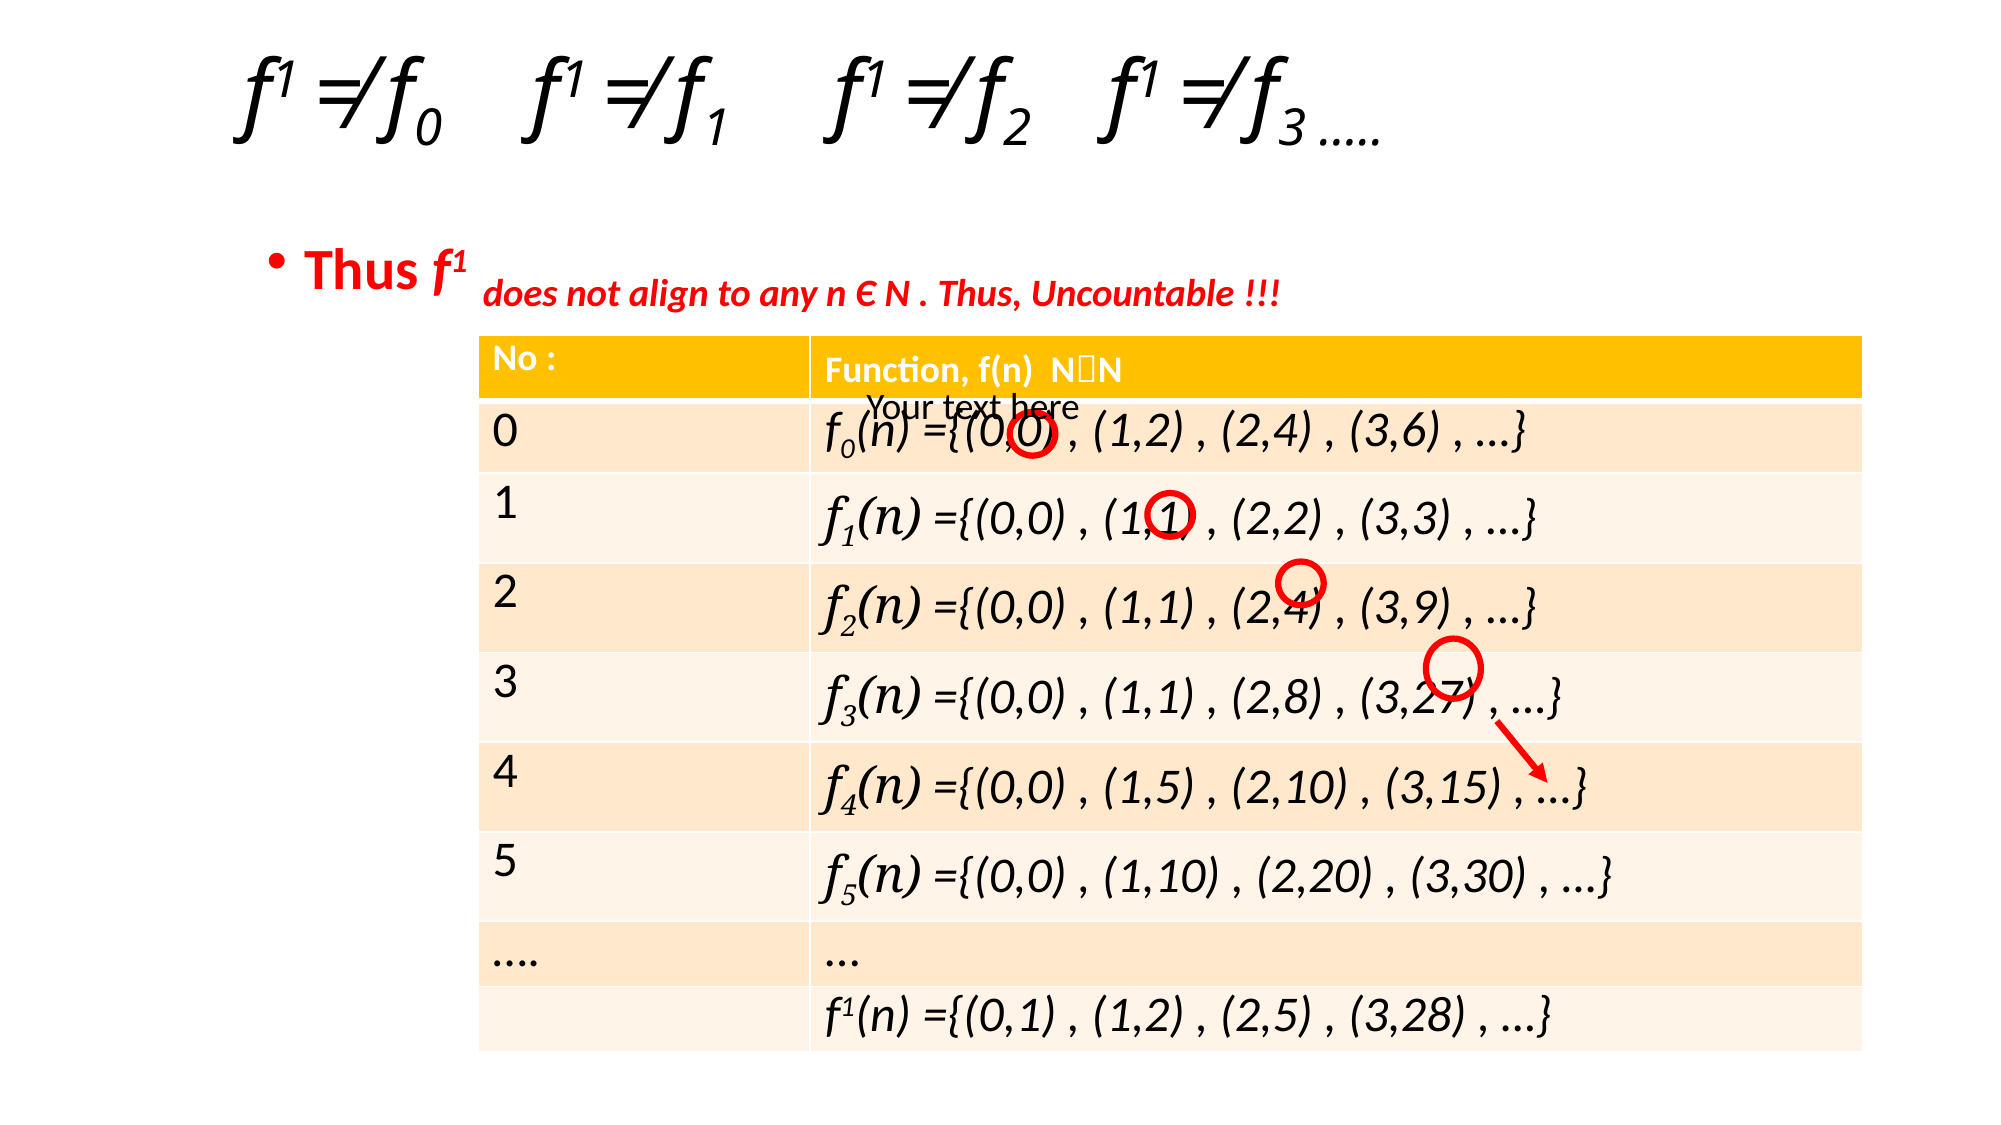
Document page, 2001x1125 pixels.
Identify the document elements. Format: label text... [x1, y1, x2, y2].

title f1 ≠ f0 f1 ≠ f1 f1 ≠ f2 f1 ≠ f3 ….. [228, 29, 1791, 154]
table_cell 0 [479, 404, 809, 472]
list Thus f1 does not align to any n Є N . Thus, Uncountable !!! [251, 216, 1814, 783]
table_cell …. [479, 922, 809, 986]
table_cell [479, 987, 809, 1051]
text_box [1008, 435, 1057, 457]
table_cell 3 [479, 653, 809, 741]
table_cell f2(n) ={(0,0) , (1,1) , (2,4) , (3,9) , …} [811, 564, 1862, 652]
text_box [1496, 721, 1548, 783]
table_cell f5(n) ={(0,0) , (1,10) , (2,20) , (3,30) , …} [811, 833, 1862, 920]
table_cell f1(n) ={(0,1) , (1,2) , (2,5) , (3,28) , …} [811, 987, 1862, 1051]
table_cell 2 [479, 564, 809, 652]
table_cell f1(n) ={(0,0) , (1,1) , (2,2) , (3,3) , …} [811, 474, 1862, 562]
table_cell f3(n) ={(0,0) , (1,1) , (2,8) , (3,27) , …} [811, 653, 1862, 741]
text_box Your text here [851, 374, 1152, 435]
table_header Function, f(n) NN [811, 336, 1862, 398]
table_cell f0(n) ={(0,0) , (1,2) , (2,4) , (3,6) , …} [811, 404, 1862, 472]
table_cell … [811, 922, 1862, 986]
text_box [1146, 492, 1195, 538]
table_cell 4 [479, 743, 809, 831]
table_cell 1 [479, 474, 809, 562]
text_box [1424, 637, 1482, 700]
table_cell f4(n) ={(0,0) , (1,5) , (2,10) , (3,15) , …} [811, 743, 1862, 831]
table_header No : [479, 336, 809, 398]
text_box [1277, 560, 1325, 607]
table_cell 5 [479, 833, 809, 920]
